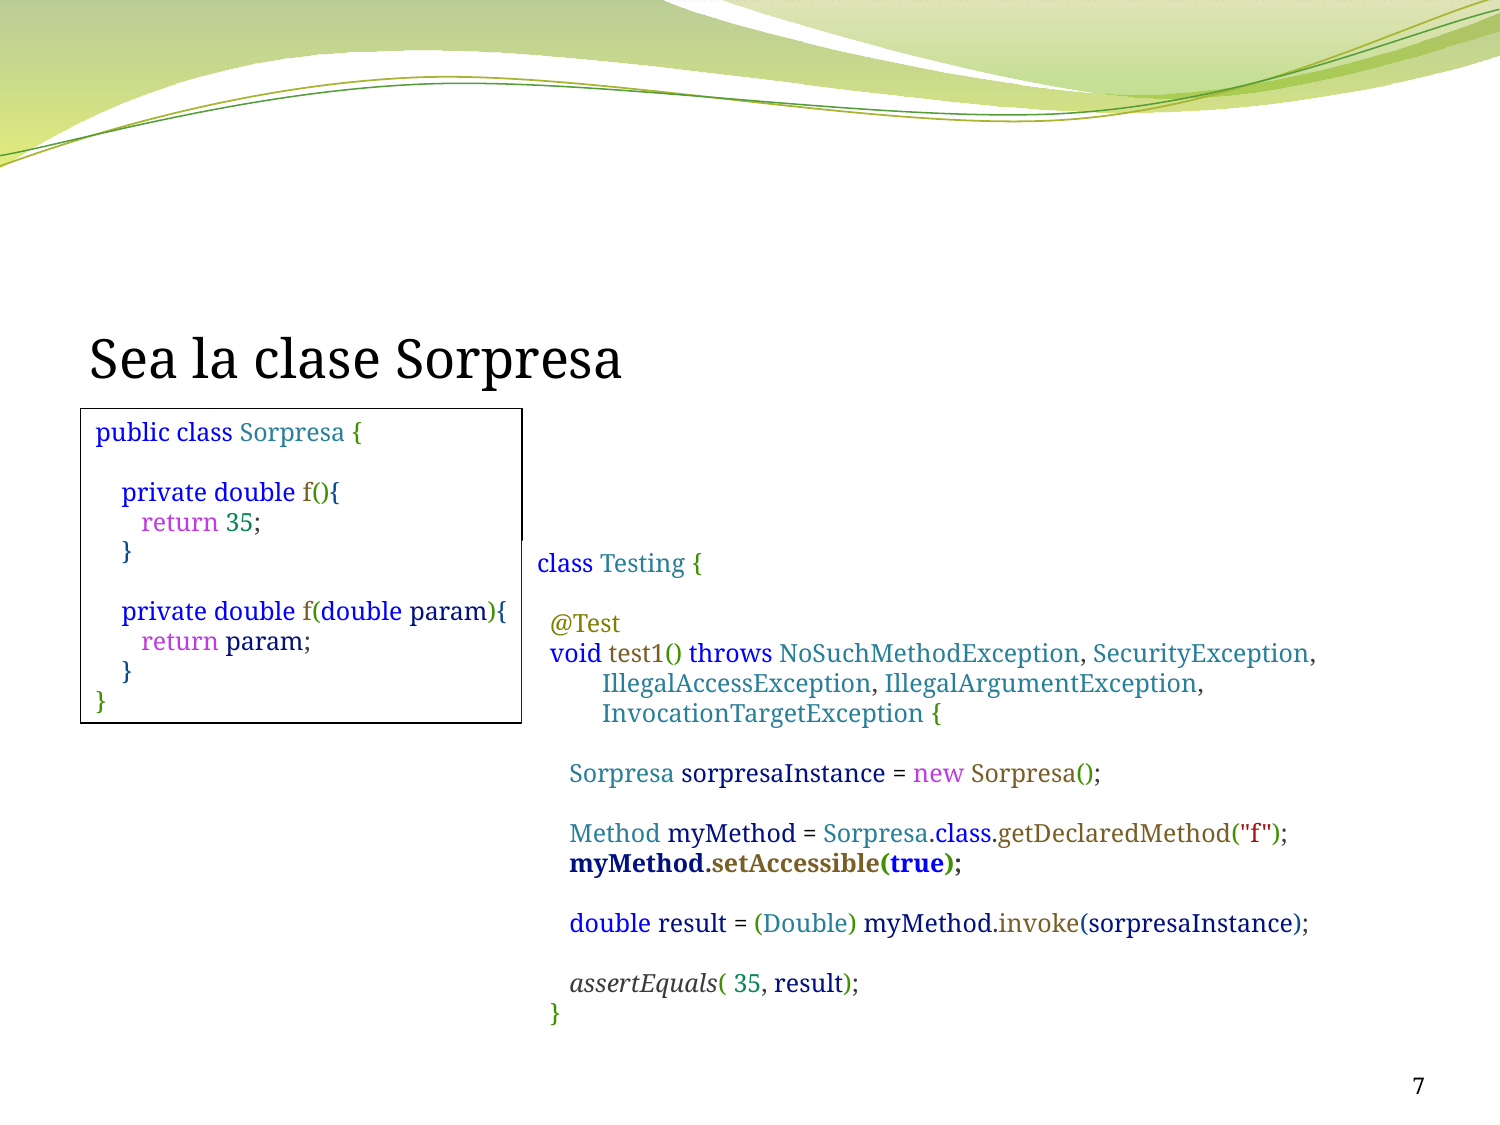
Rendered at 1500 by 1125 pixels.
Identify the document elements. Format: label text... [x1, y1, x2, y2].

slide_number 7 [1299, 1042, 1425, 1103]
text_box class Testing { @Test void test1() throws NoSuchMethodException, SecurityException, IllegalAccessException, IllegalArgumentException, InvocationTargetException { Sorpresa sorpresaInstance = new Sorpresa(); Method myMethod = Sorpresa.class.getDeclaredMethod("f"); myMethod.setAccessible(true); double result = (Double) myMethod.invoke(sorpresaInstance); assertEquals( 35, result); } [521, 540, 1415, 1035]
text_box public class Sorpresa { private double f(){ return 35; } private double f(double param){ return param; } } [80, 408, 523, 723]
list Sea la clase Sorpresa [75, 317, 1425, 1038]
